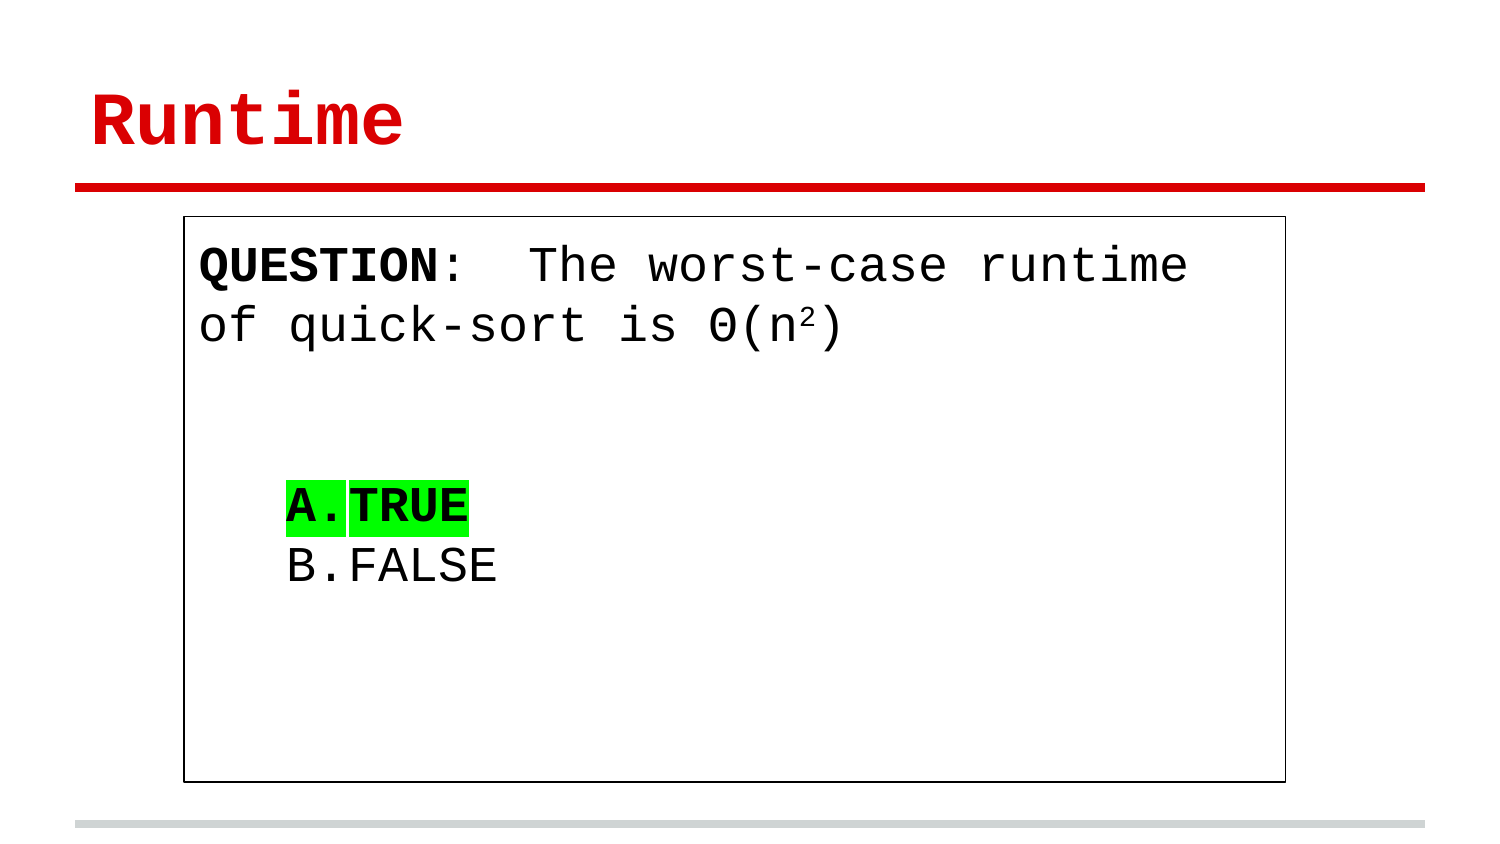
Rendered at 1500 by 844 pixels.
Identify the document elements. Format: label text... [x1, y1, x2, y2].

title Runtime [75, 33, 1425, 175]
text_box QUESTION: The worst-case runtime of quick-sort is Θ(n2) TRUE FALSE [183, 216, 1286, 782]
